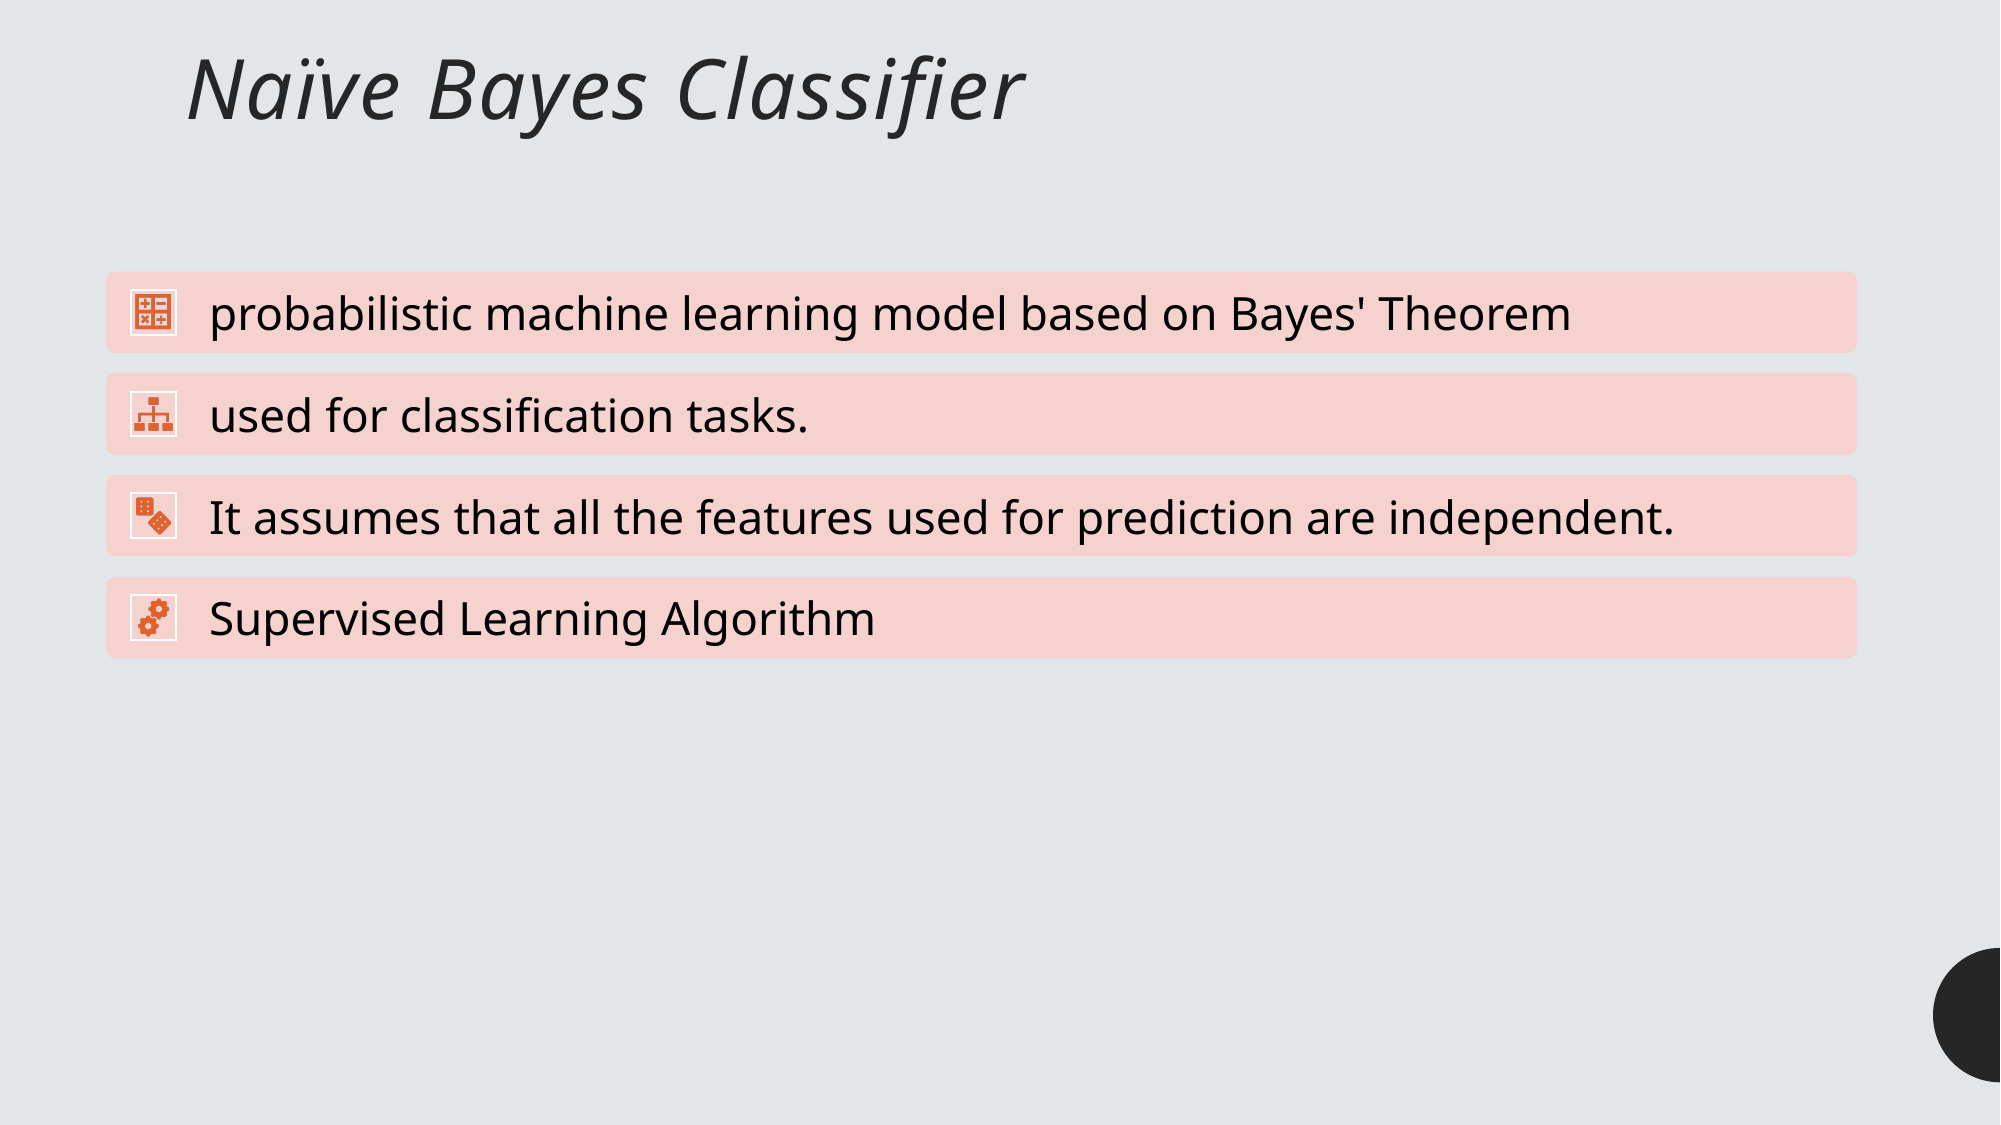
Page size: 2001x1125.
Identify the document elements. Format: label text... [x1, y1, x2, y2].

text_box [106, 271, 1857, 659]
title Naïve Bayes Classifier [170, 40, 1920, 176]
